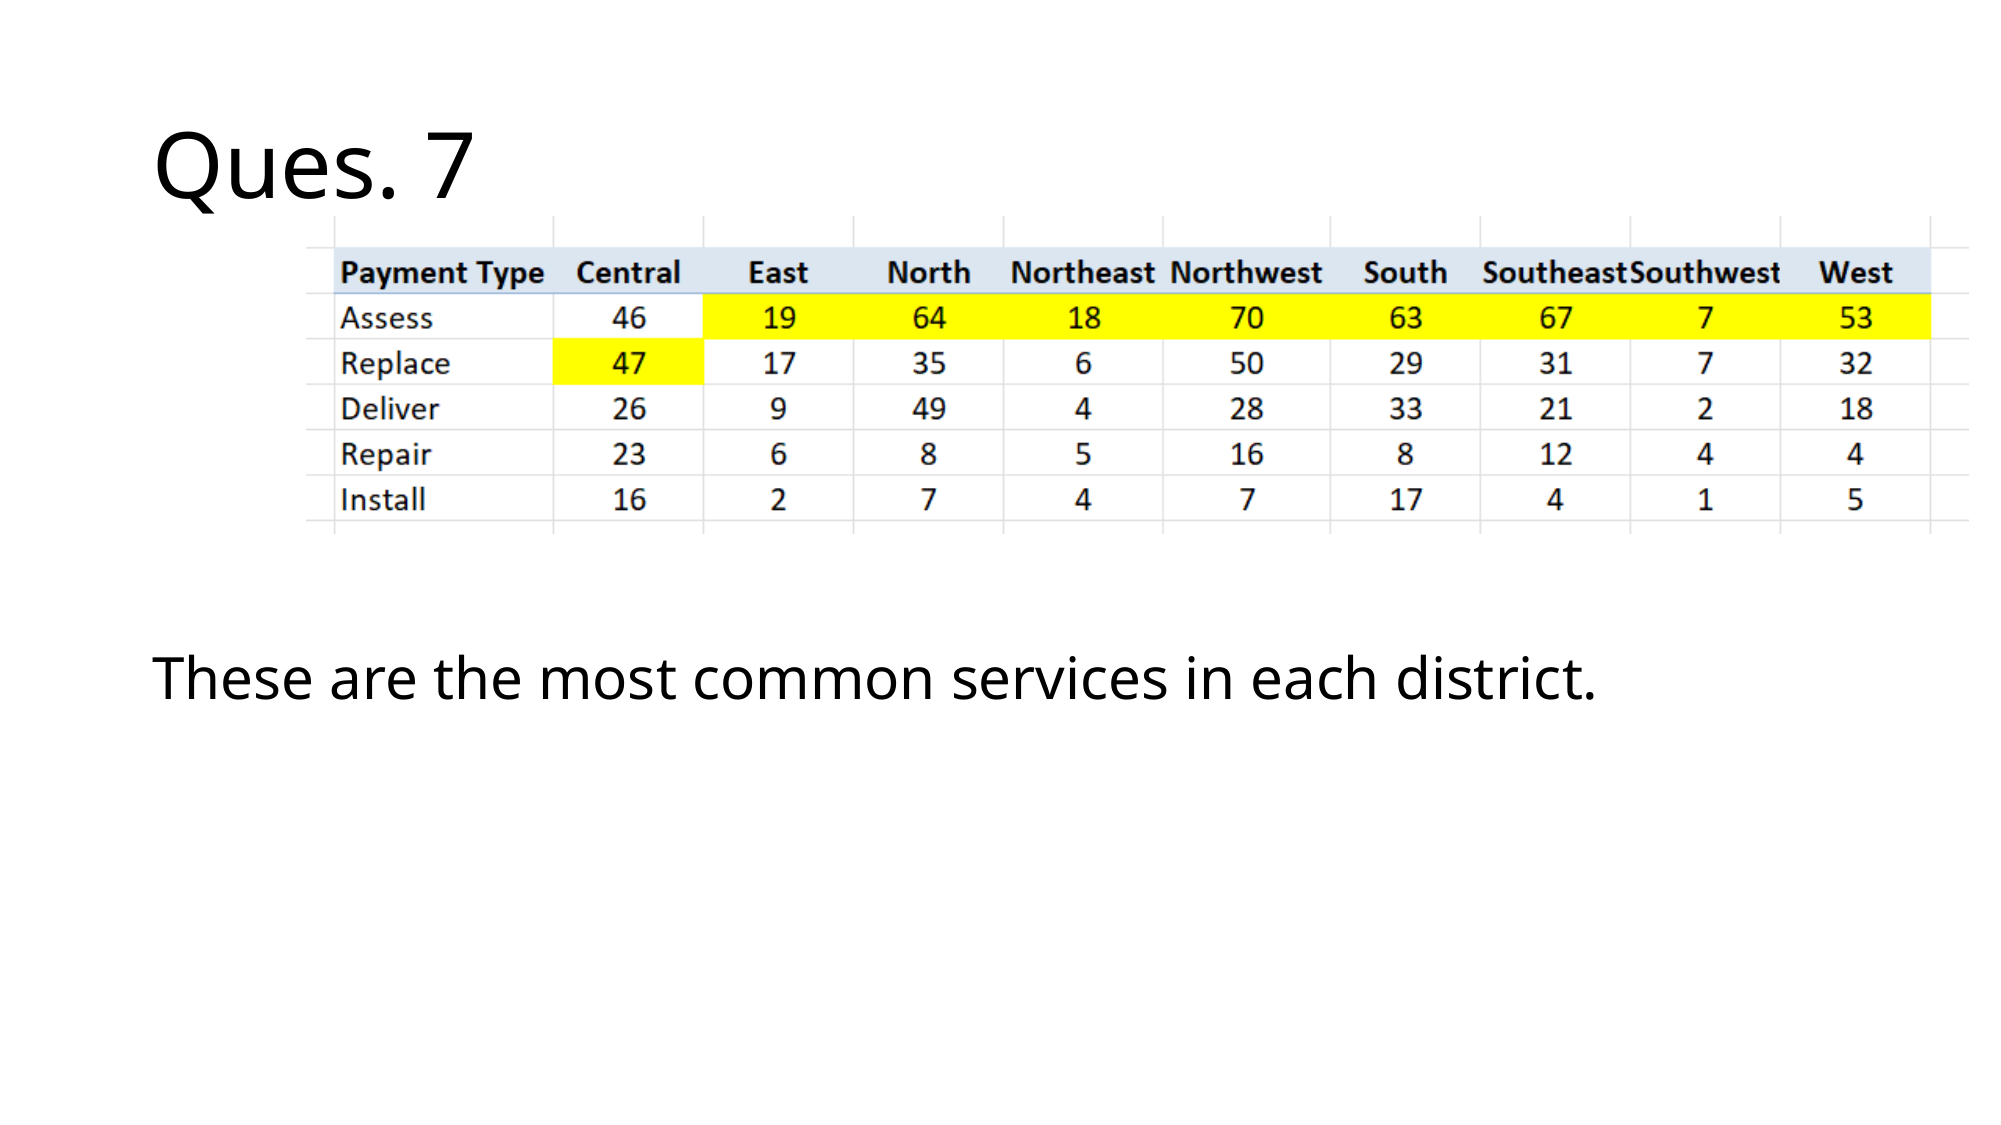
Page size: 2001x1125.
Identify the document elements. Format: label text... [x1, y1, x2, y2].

picture [305, 215, 1970, 535]
list These are the most common services in each district. [137, 299, 1863, 1014]
title Ques. 7 [137, 59, 1863, 278]
